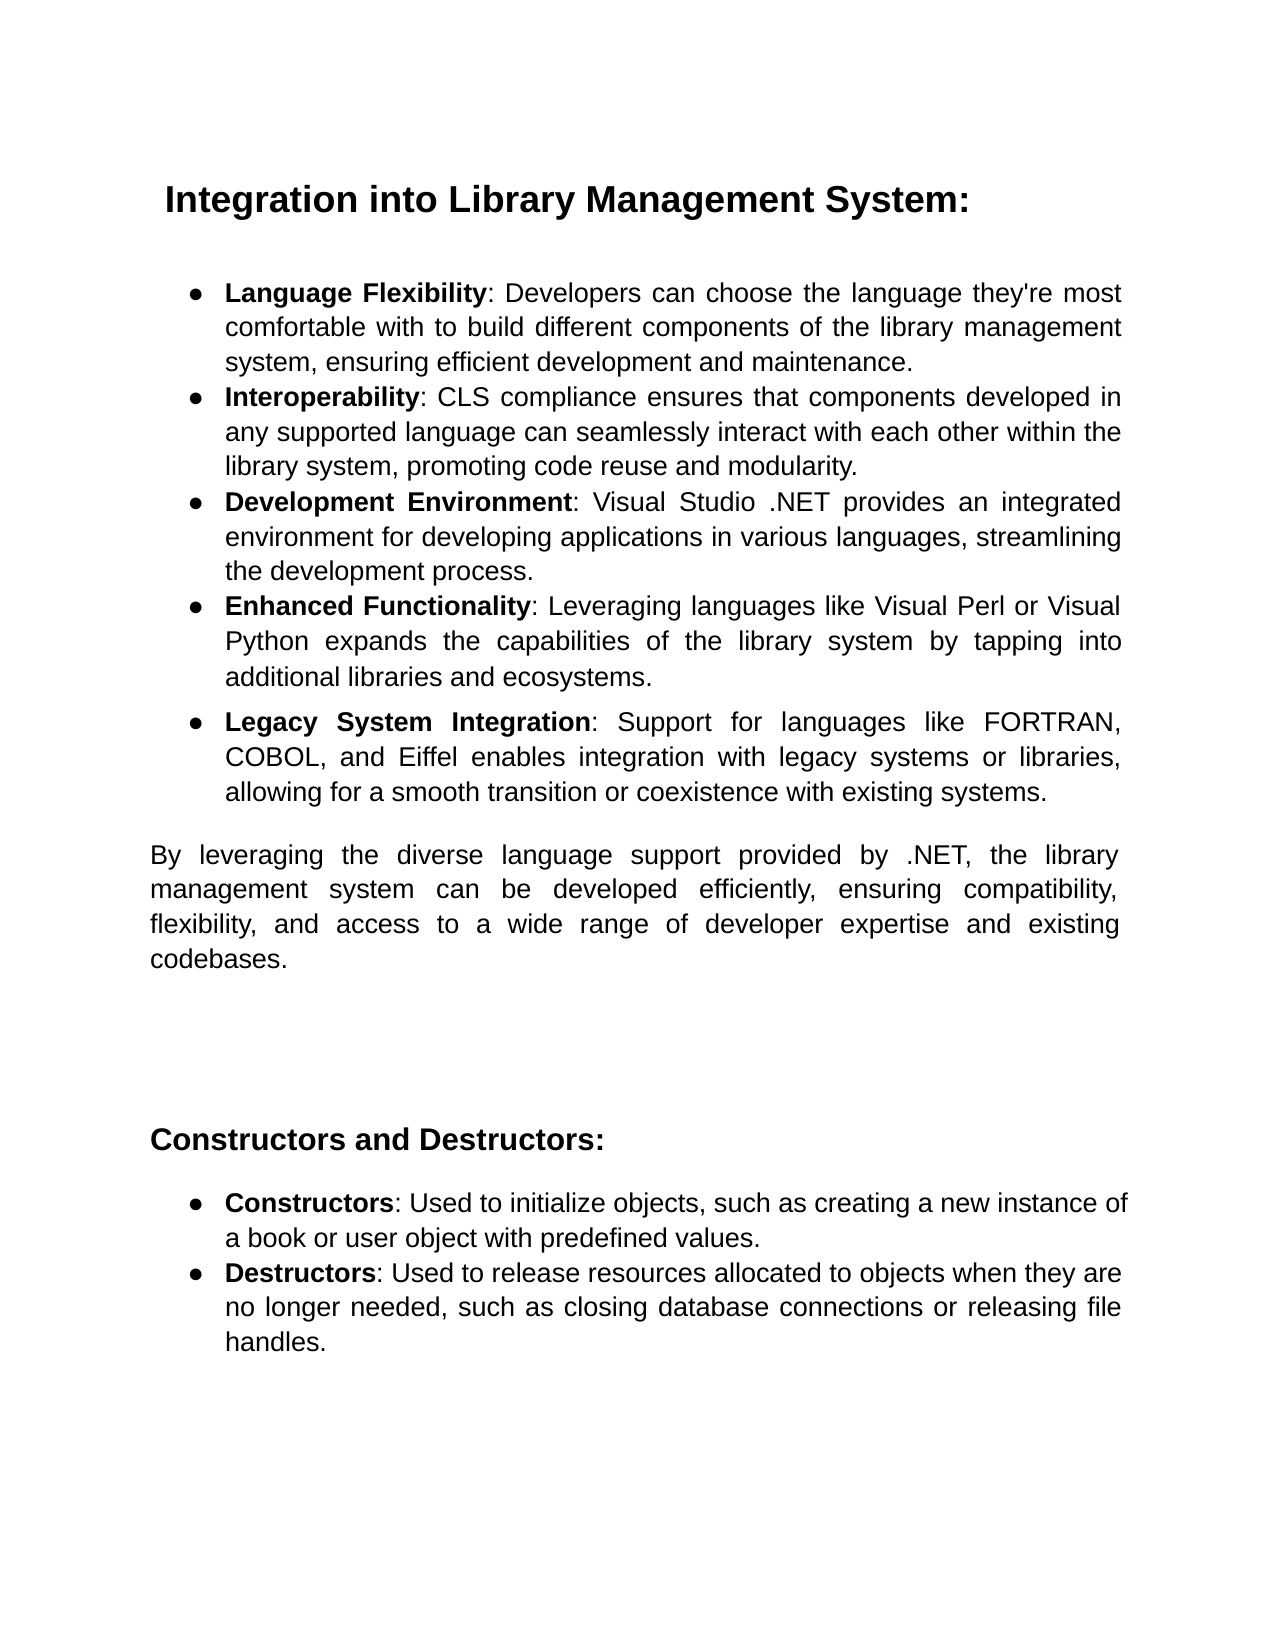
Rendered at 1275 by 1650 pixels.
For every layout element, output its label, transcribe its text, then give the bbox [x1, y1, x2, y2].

text_box ● Legacy System Integration: Support for languages like FORTRAN, COBOL, and Eiffel enables integration with legacy systems or libraries, allowing for a smooth transition or coexistence with existing systems. [187, 707, 1150, 807]
text_box By leveraging the diverse language support provided by .NET, the library management system can be developed efficiently, ensuring compatibility, flexibility, and access to a wide range of developer expertise and existing codebases. [150, 839, 1150, 974]
text_box ● Language Flexibility: Developers can choose the language they're most comfortable with to build different components of the library management system, ensuring efficient development and maintenance. ● Interoperability: CLS compliance ensures that components developed in any supported language can seamlessly interact with each other within the library system, promoting code reuse and modularity. ● Development Environment: Visual Studio .NET provides an integrated environment for developing applications in various languages, streamlining the development process. ● Enhanced Functionality: Leveraging languages like Visual Perl or Visual Python expands the capabilities of the library system by tapping into additional libraries and ecosystems. [187, 277, 1150, 692]
text_box ● Constructors: Used to initialize objects, such as creating a new instance of a book or user object with predefined values. ● Destructors: Used to release resources allocated to objects when they are no longer needed, such as closing database connections or releasing file handles. [187, 1187, 1150, 1357]
text_box Constructors and Destructors: [150, 1121, 630, 1157]
text_box Integration into Library Management System: [149, 182, 1025, 228]
